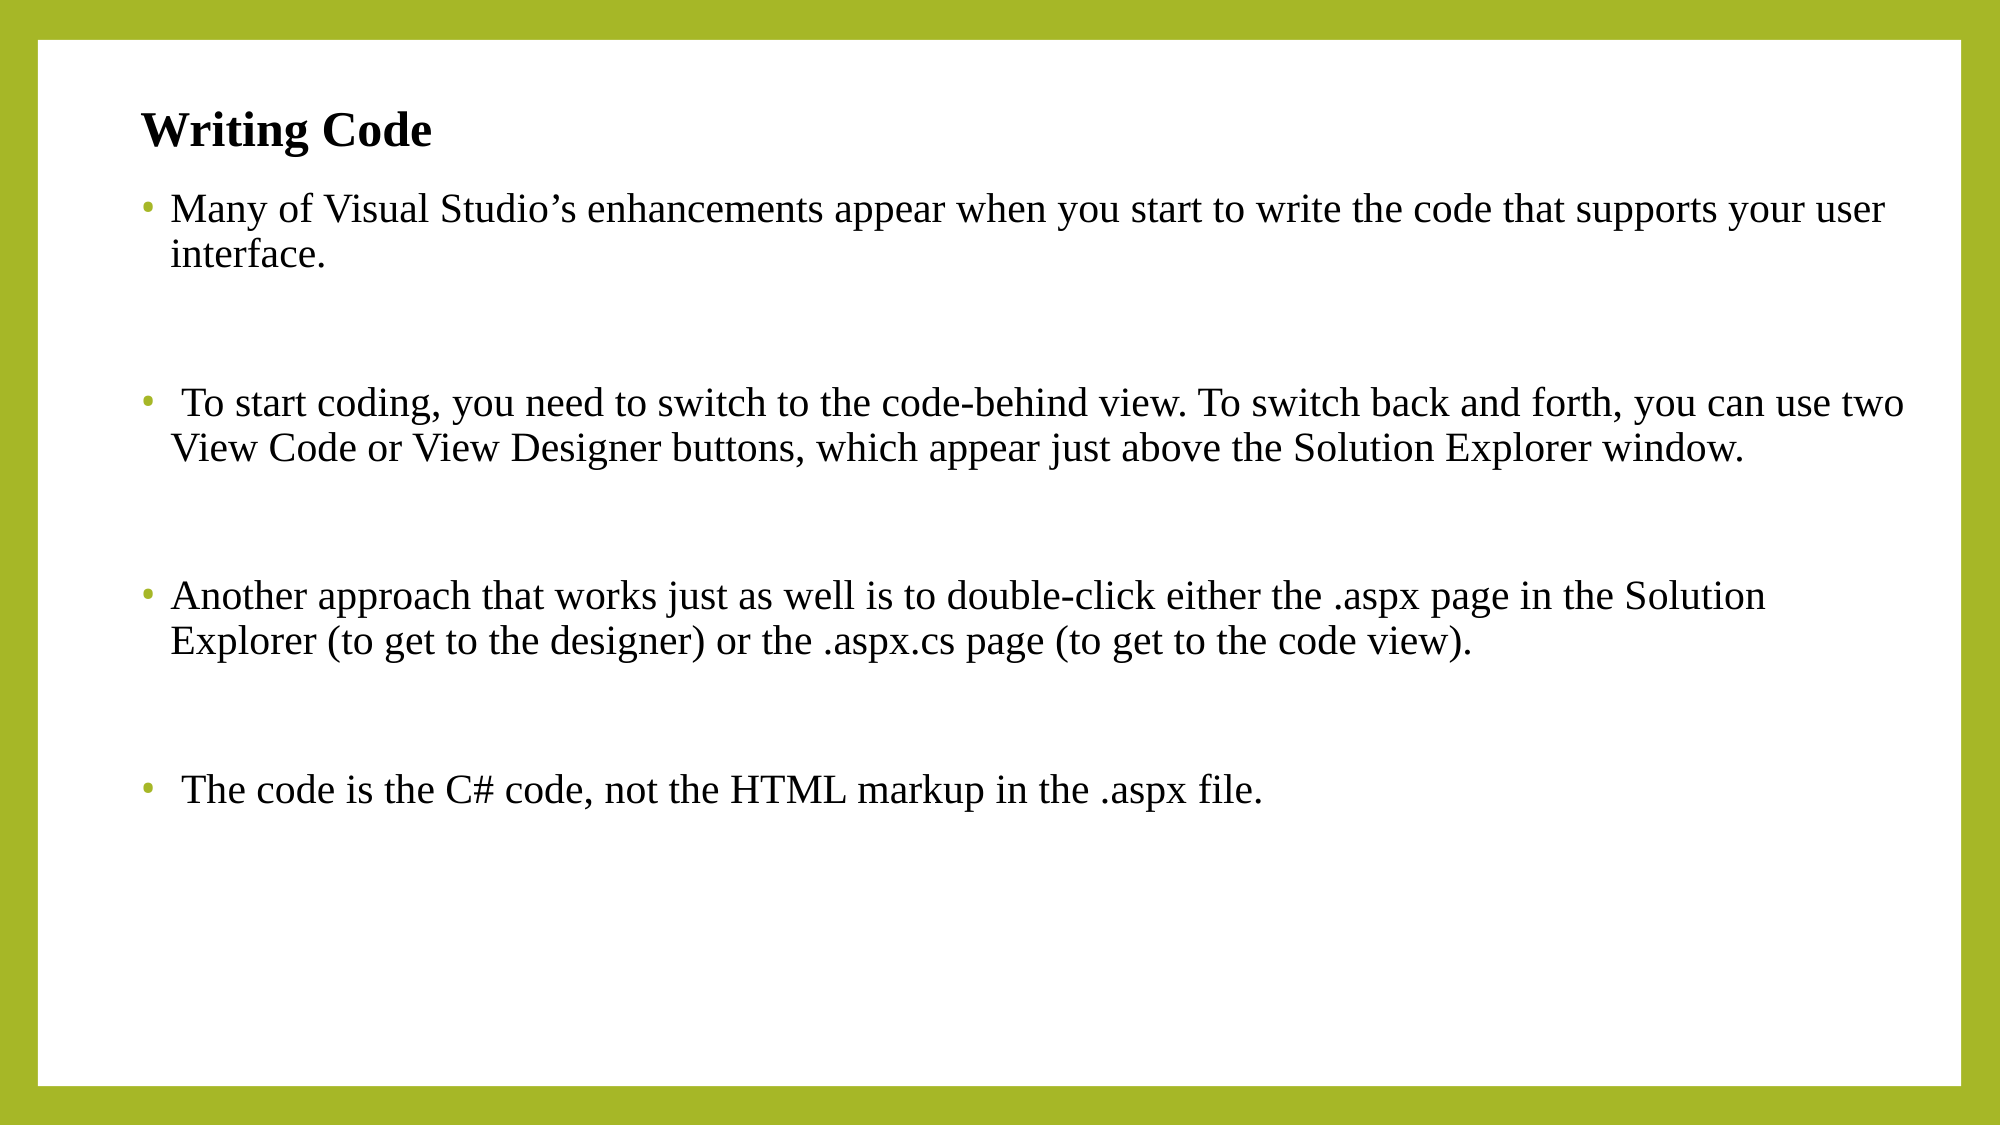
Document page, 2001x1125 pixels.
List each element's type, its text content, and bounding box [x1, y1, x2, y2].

list Writing Code Many of Visual Studio’s enhancements appear when you start to write the code that supports your user interface. To start coding, you need to switch to the code-behind view. To switch back and forth, you can use two View Code or View Designer buttons, which appear just above the Solution Explorer window. Another approach that works just as well is to double-click either the .aspx page in the Solution Explorer (to get to the designer) or the .aspx.cs page (to get to the code view). The code is the C# code, not the HTML markup in the .aspx file. [117, 96, 1924, 1052]
